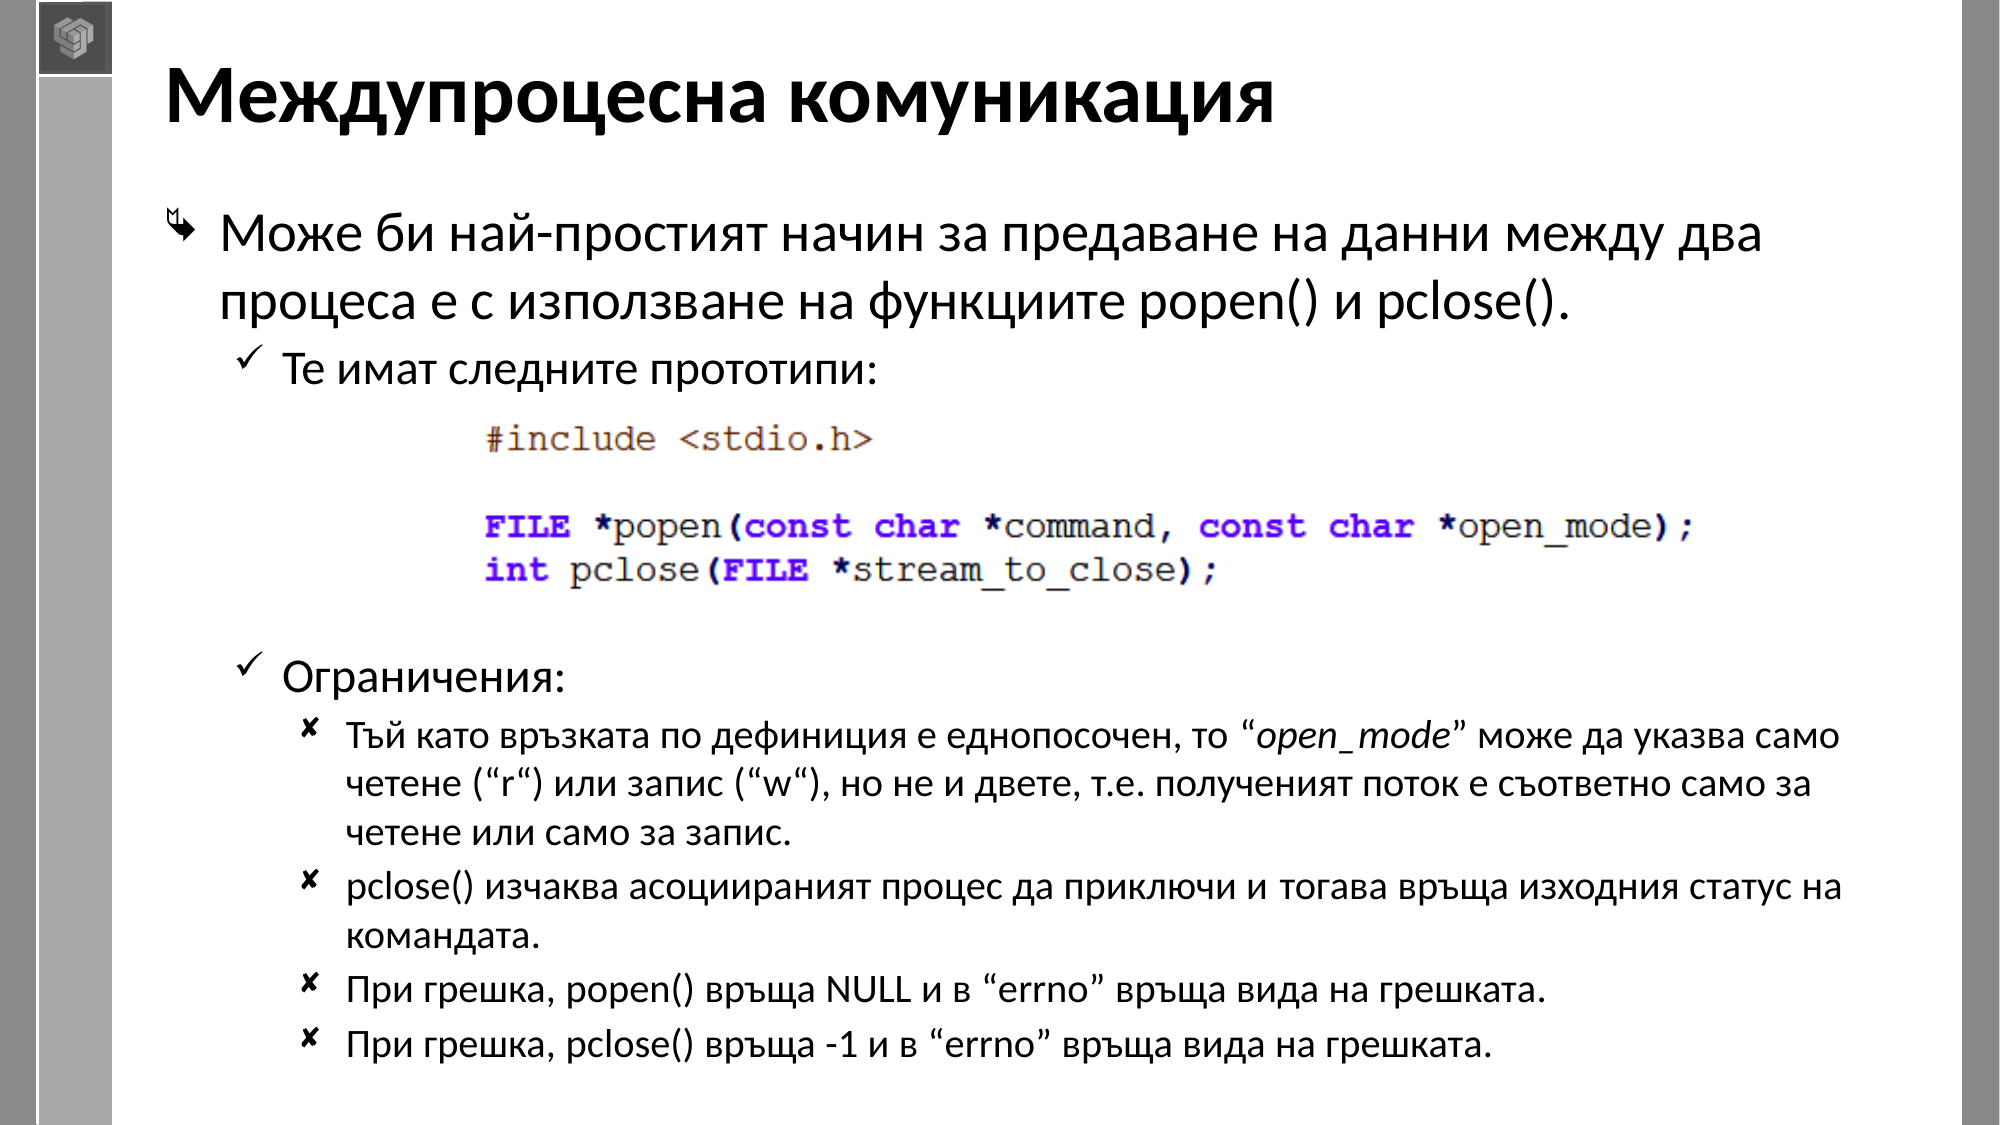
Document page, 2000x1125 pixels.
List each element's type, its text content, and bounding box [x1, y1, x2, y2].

title Междупроцесна комуникация [149, 29, 1938, 149]
picture [41, 5, 105, 71]
picture [449, 407, 1730, 613]
list Може би най-простият начин за предаване на данни между двa процеса е с използване на функциите popen() и pclose(). Те имат следните прототипи: Ограничения: Тъй като връзката по дефиниция е еднопосочен, то “open_mode” може да указва само четене (“r“) или запис (“w“), но не и двете, т.е. полученият поток е съответно само за четене или само за запис. pclose() изчаква асоциираният процес да приключи и тогава връща изходния статус на командата. При грешка, popen() връща NULL и в “errno” връща вида на грешката. При грешка, pclose() връща -1 и в “errno” връща вида на грешката. [149, 187, 1938, 1075]
